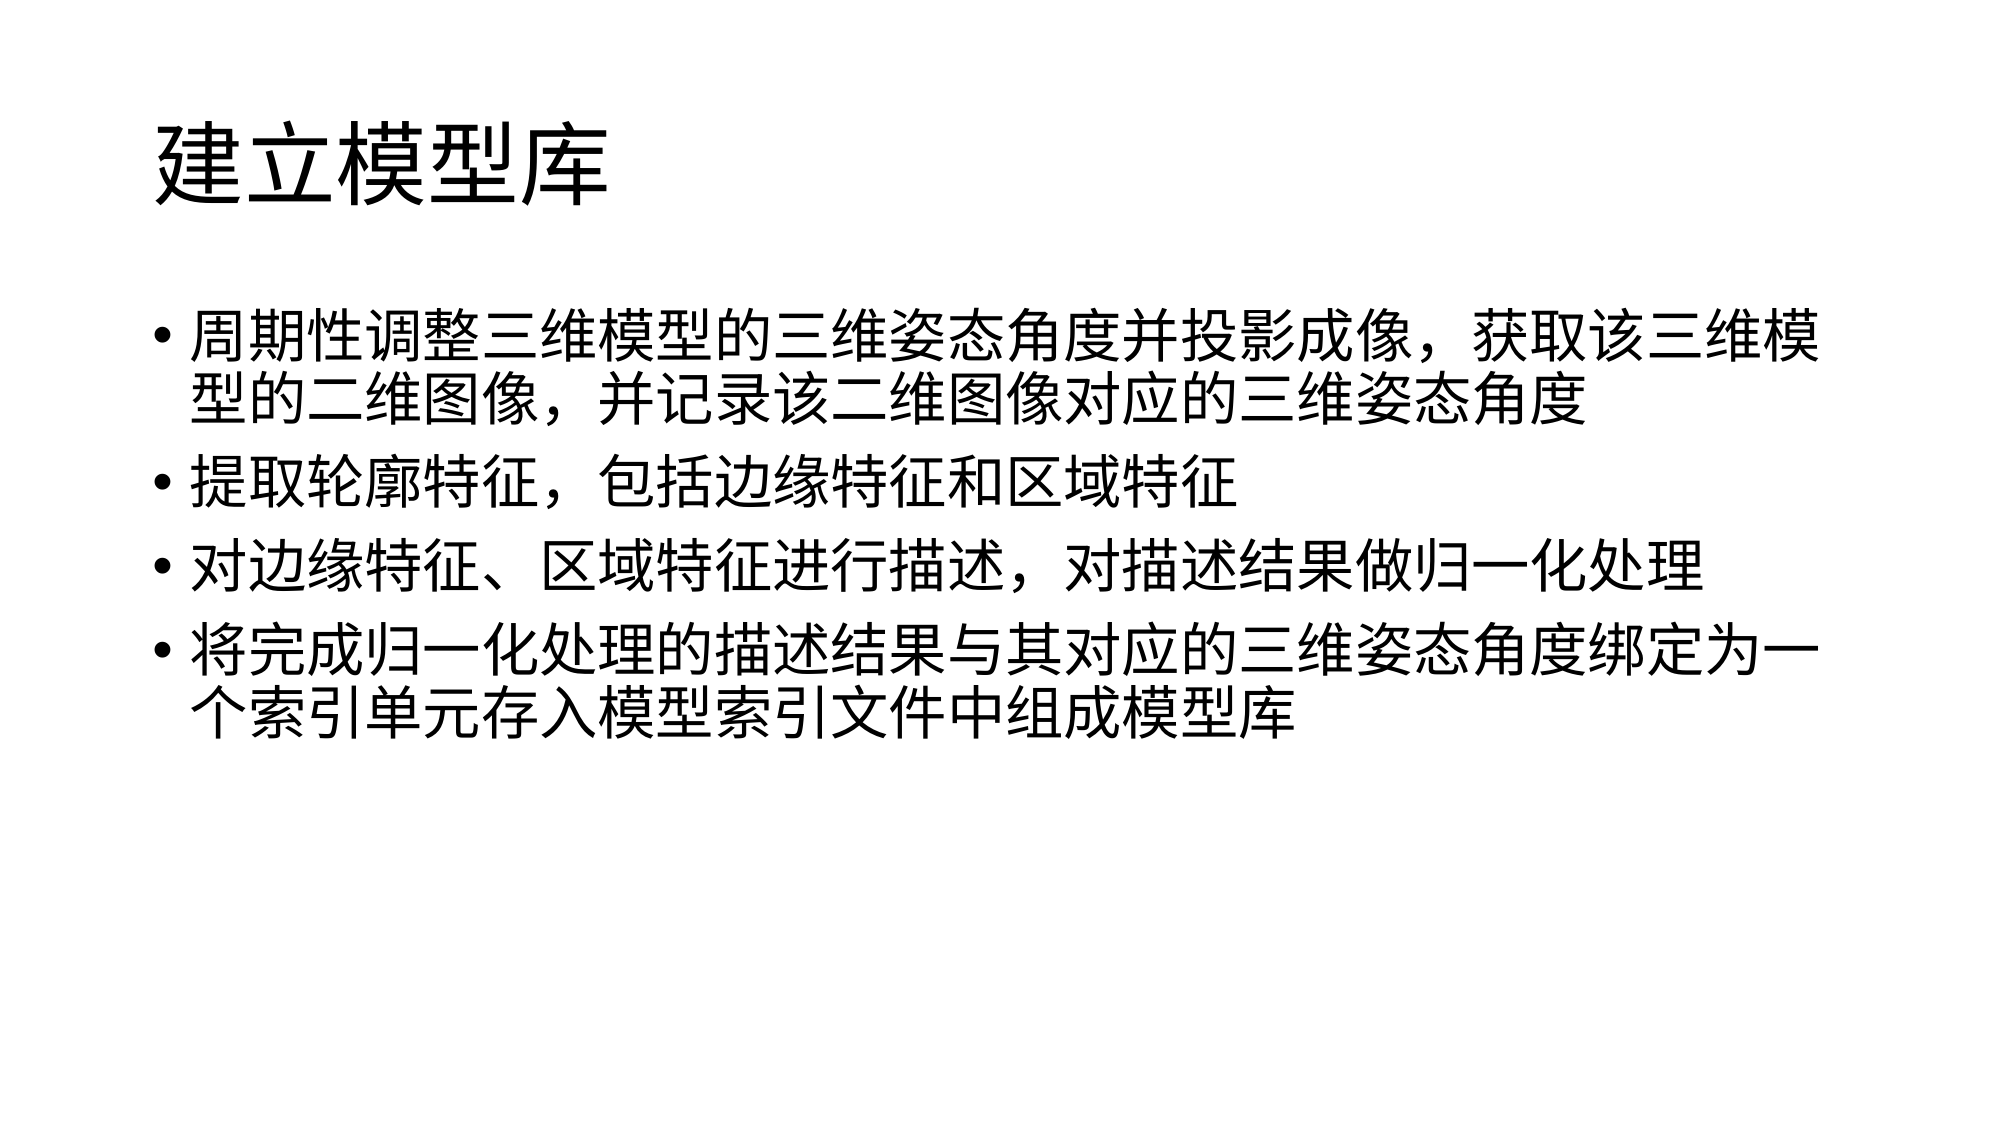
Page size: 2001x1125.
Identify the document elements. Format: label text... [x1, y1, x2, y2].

list 周期性调整三维模型的三维姿态角度并投影成像，获取该三维模型的二维图像，并记录该二维图像对应的三维姿态角度 提取轮廓特征，包括边缘特征和区域特征 对边缘特征、区域特征进行描述，对描述结果做归一化处理 将完成归一化处理的描述结果与其对应的三维姿态角度绑定为一个索引单元存入模型索引文件中组成模型库 [137, 299, 1863, 1014]
title 建立模型库 [137, 59, 1863, 278]
